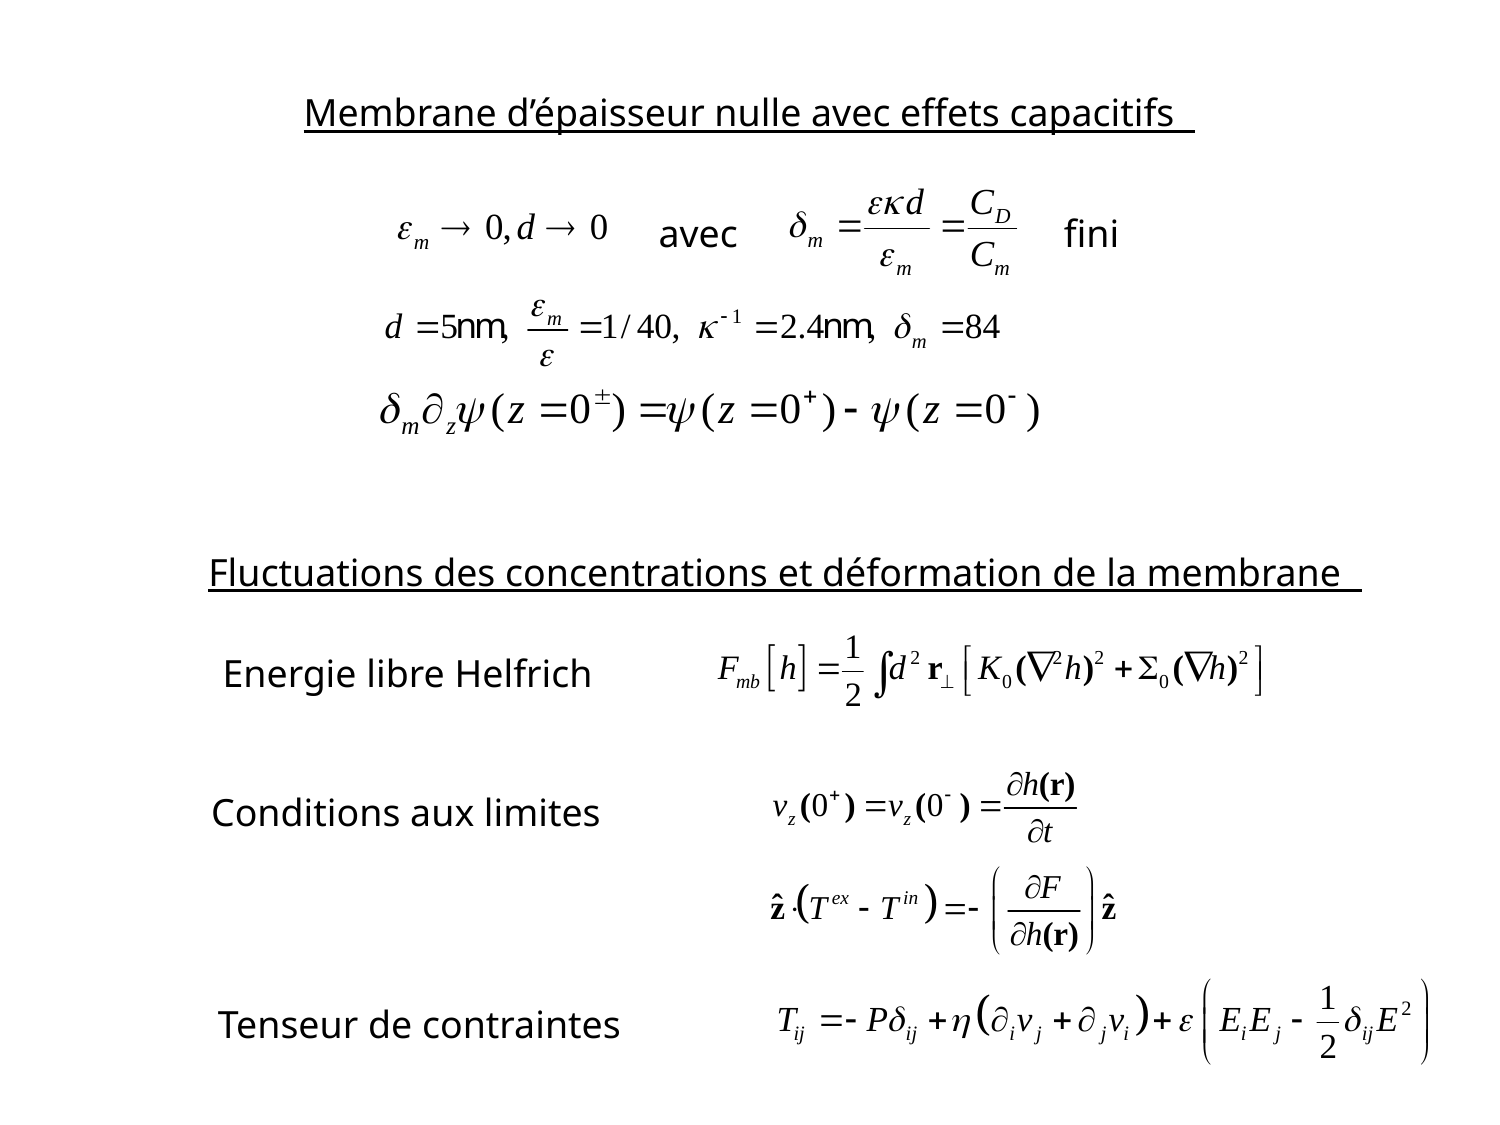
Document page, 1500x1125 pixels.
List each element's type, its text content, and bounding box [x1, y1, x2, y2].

text_box Tenseur de contraintes [203, 994, 637, 1054]
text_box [783, 179, 1026, 284]
text_box Fluctuations des concentrations et déformation de la membrane [193, 541, 1377, 602]
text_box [711, 625, 1274, 714]
text_box Conditions aux limites [196, 781, 617, 841]
text_box avec [643, 202, 753, 263]
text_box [773, 972, 1440, 1073]
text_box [767, 763, 1085, 850]
text_box Energie libre Helfrich [207, 643, 609, 703]
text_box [378, 282, 1006, 375]
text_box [765, 860, 1124, 962]
text_box fini [1049, 202, 1135, 263]
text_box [390, 202, 615, 259]
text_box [372, 376, 1048, 446]
text_box Membrane d’épaisseur nulle avec effets capacitifs [288, 81, 1210, 142]
